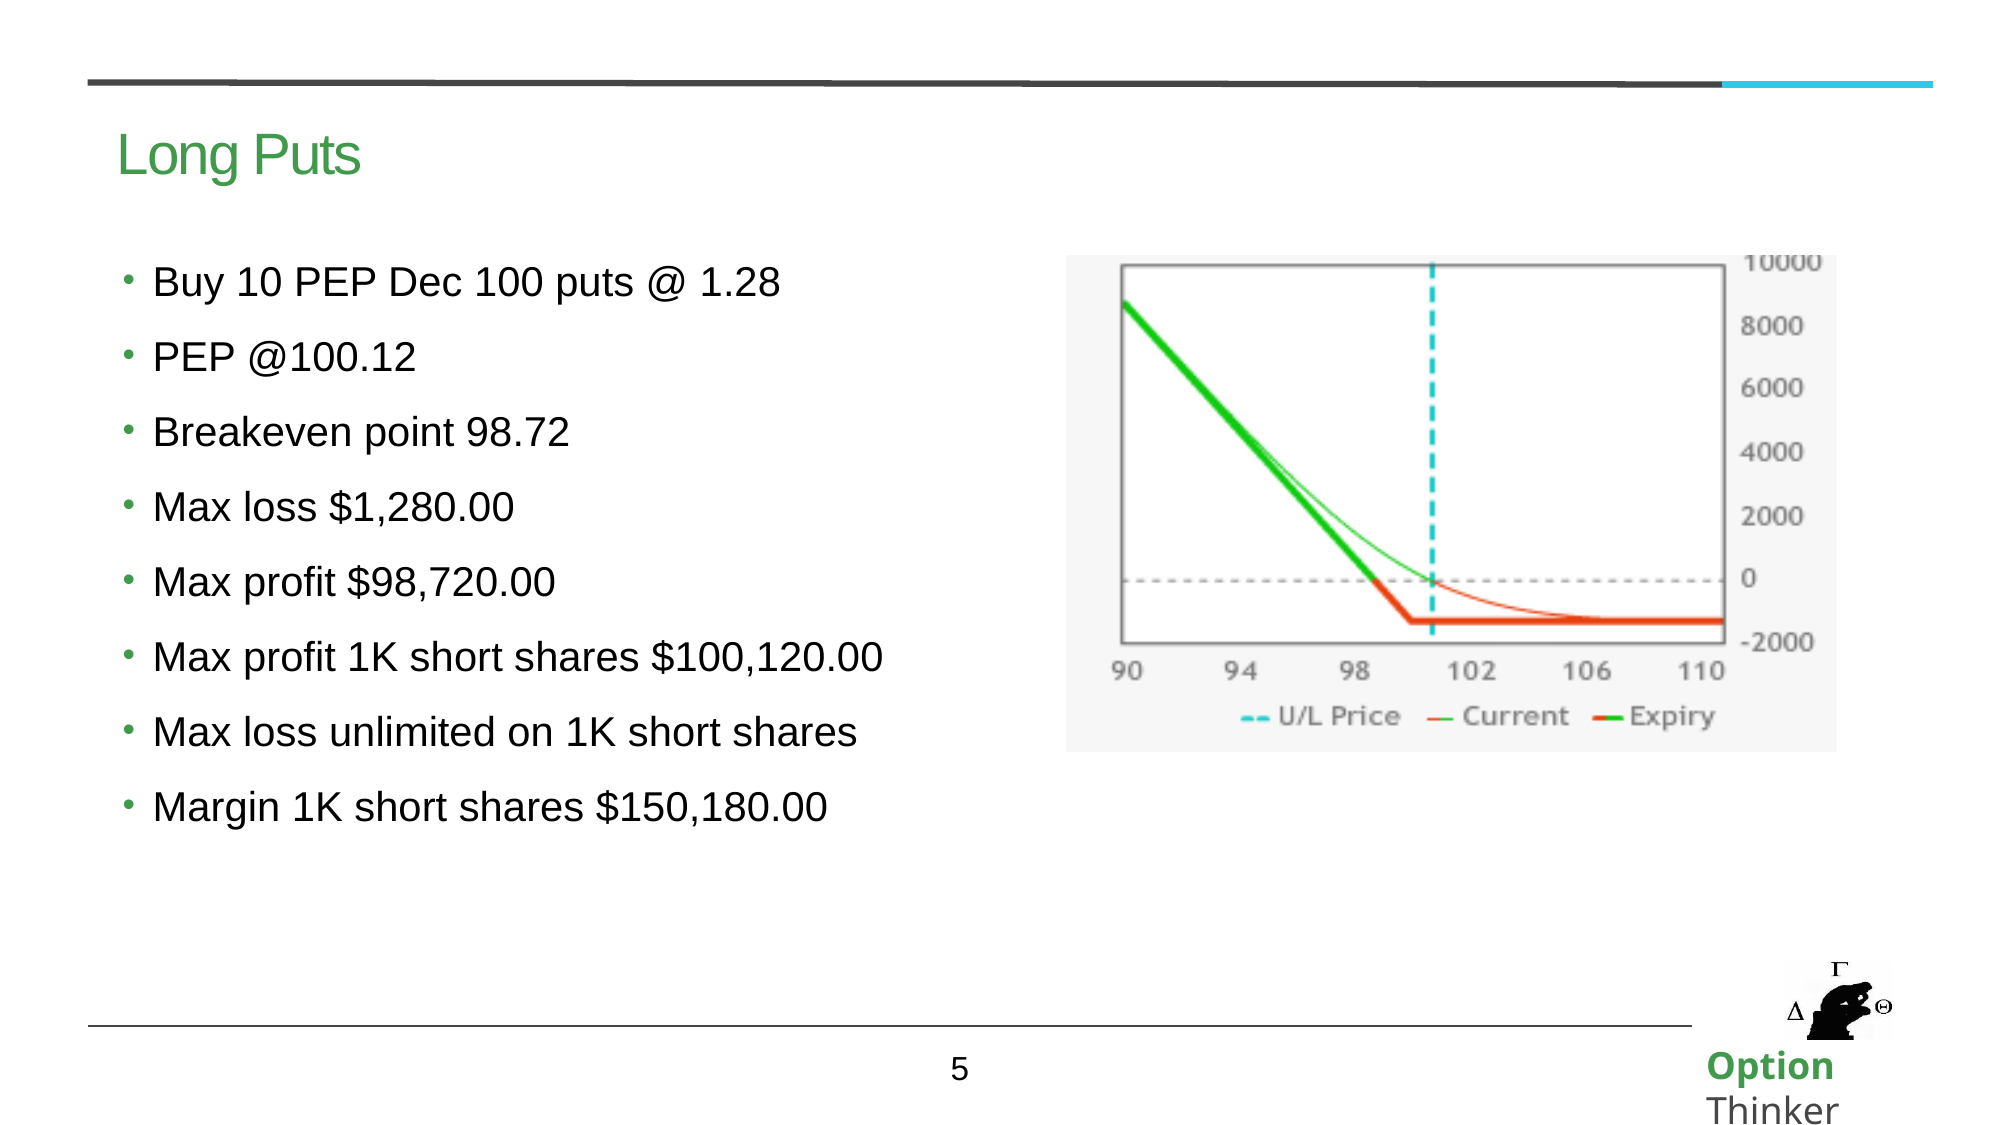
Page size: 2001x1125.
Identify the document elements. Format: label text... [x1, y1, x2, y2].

list Buy 10 PEP Dec 100 puts @ 1.28 PEP @100.12 Breakeven point 98.72 Max loss $1,280.00 Max profit $98,720.00 Max profit 1K short shares $100,120.00 Max loss unlimited on 1K short shares Margin 1K short shares $150,180.00 [107, 247, 990, 1003]
picture [1066, 255, 1837, 752]
picture [1785, 961, 1893, 1040]
title Long Puts [101, 102, 1902, 199]
